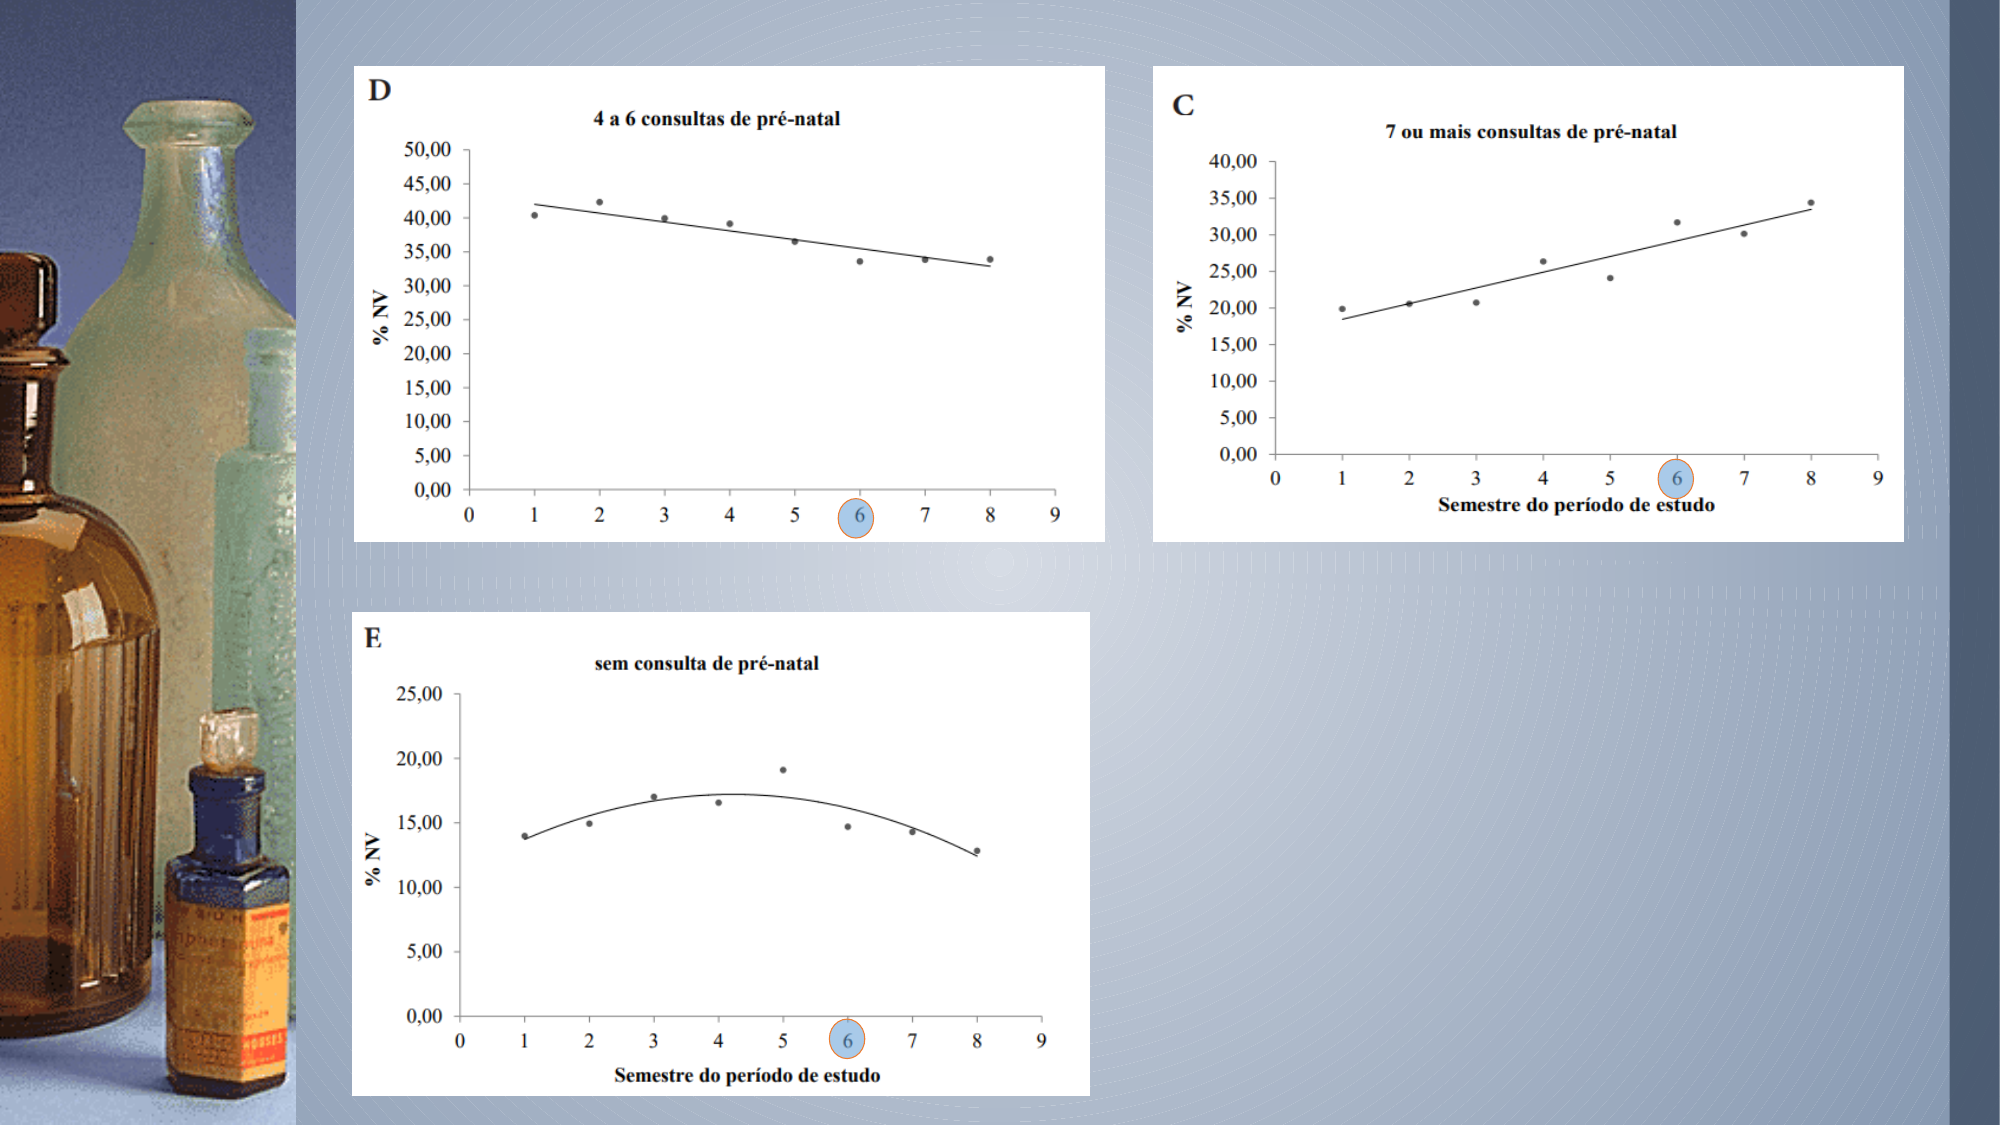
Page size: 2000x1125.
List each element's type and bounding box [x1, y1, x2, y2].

picture [351, 612, 1090, 1096]
picture [1153, 66, 1904, 542]
picture [0, 0, 296, 1125]
list [354, 66, 1105, 542]
